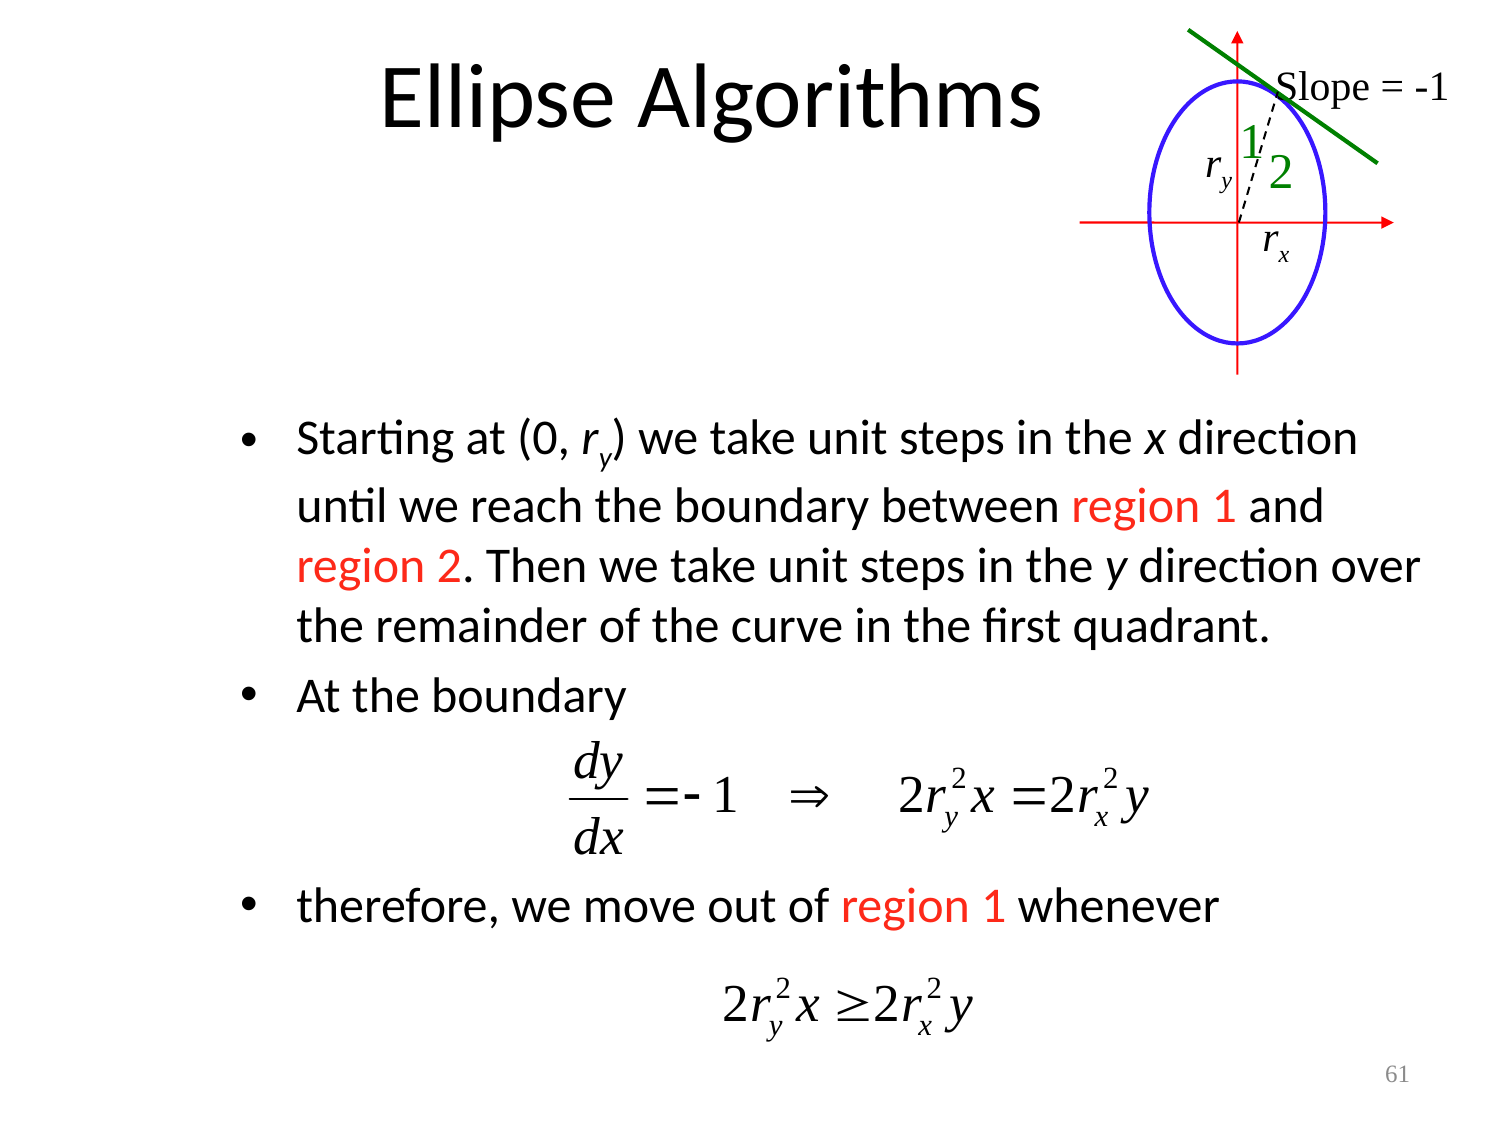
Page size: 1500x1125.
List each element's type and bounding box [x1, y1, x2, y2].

slide_number [1074, 1042, 1425, 1103]
title [225, 19, 1199, 164]
text_box [560, 727, 1162, 867]
list [225, 397, 1475, 1000]
text_box [1080, 30, 1465, 374]
text_box [714, 963, 987, 1054]
